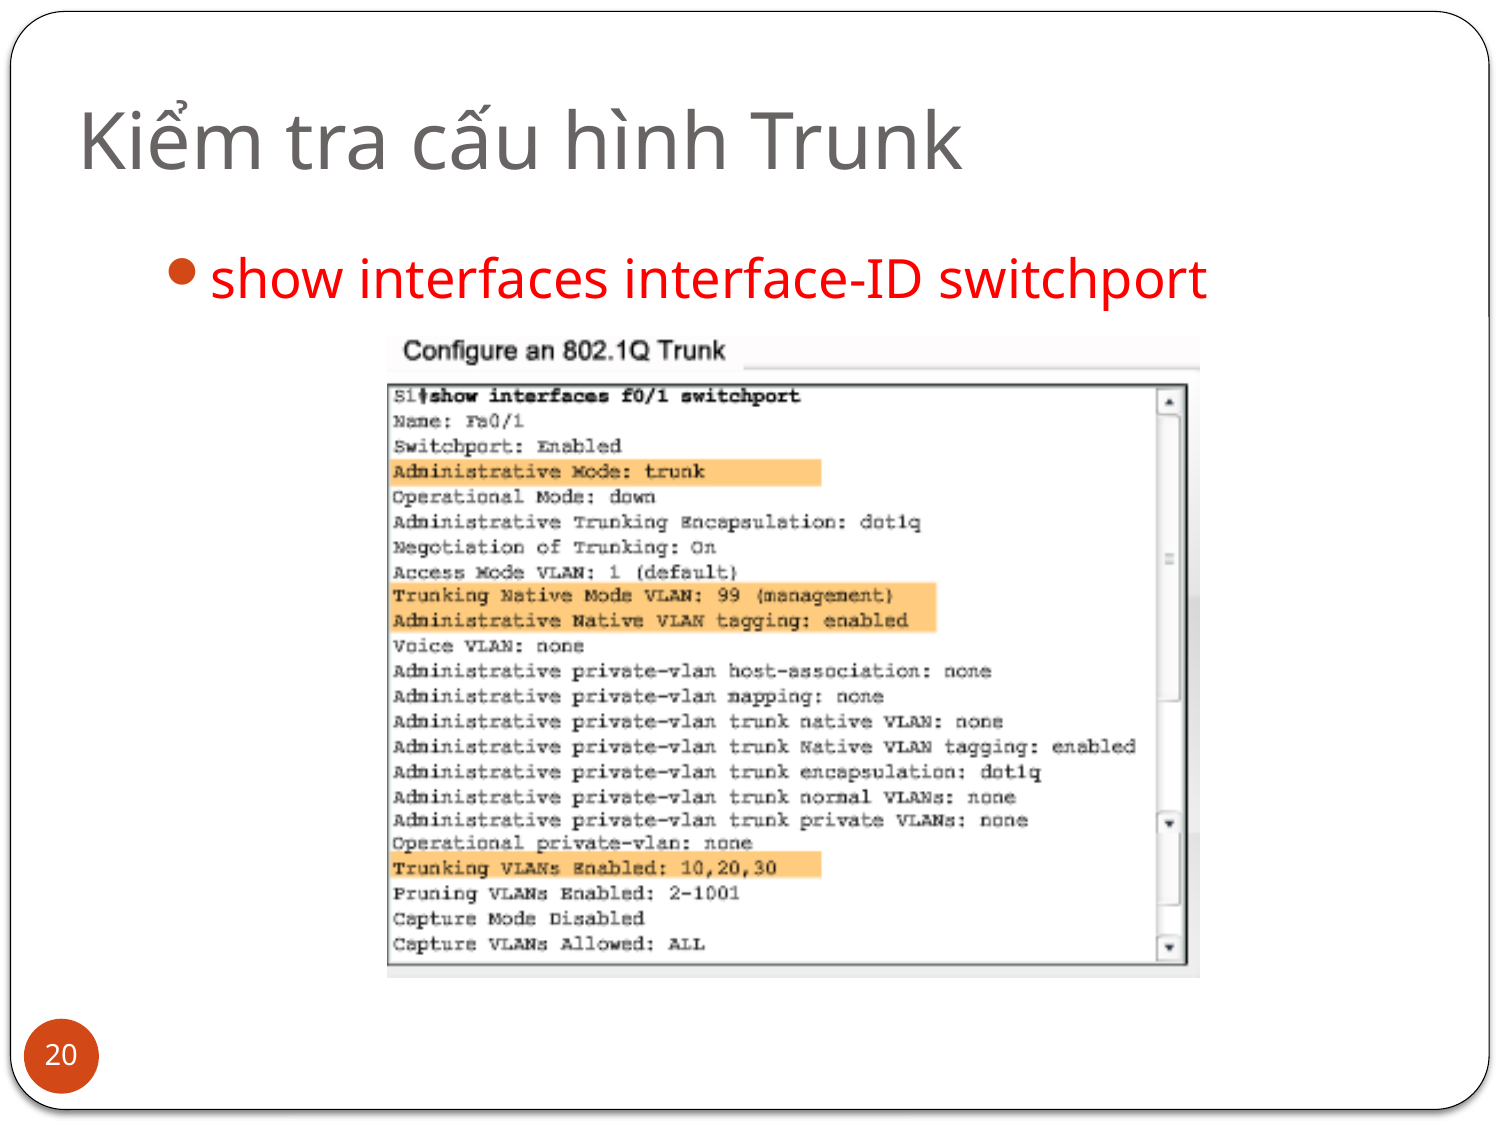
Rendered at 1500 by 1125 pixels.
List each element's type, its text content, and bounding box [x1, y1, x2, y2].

slide_number 20 [23, 1018, 99, 1094]
picture [387, 336, 1201, 978]
list show interfaces interface-ID switchport [150, 237, 1425, 988]
title Kiểm tra cấu hình Trunk [62, 50, 1400, 200]
